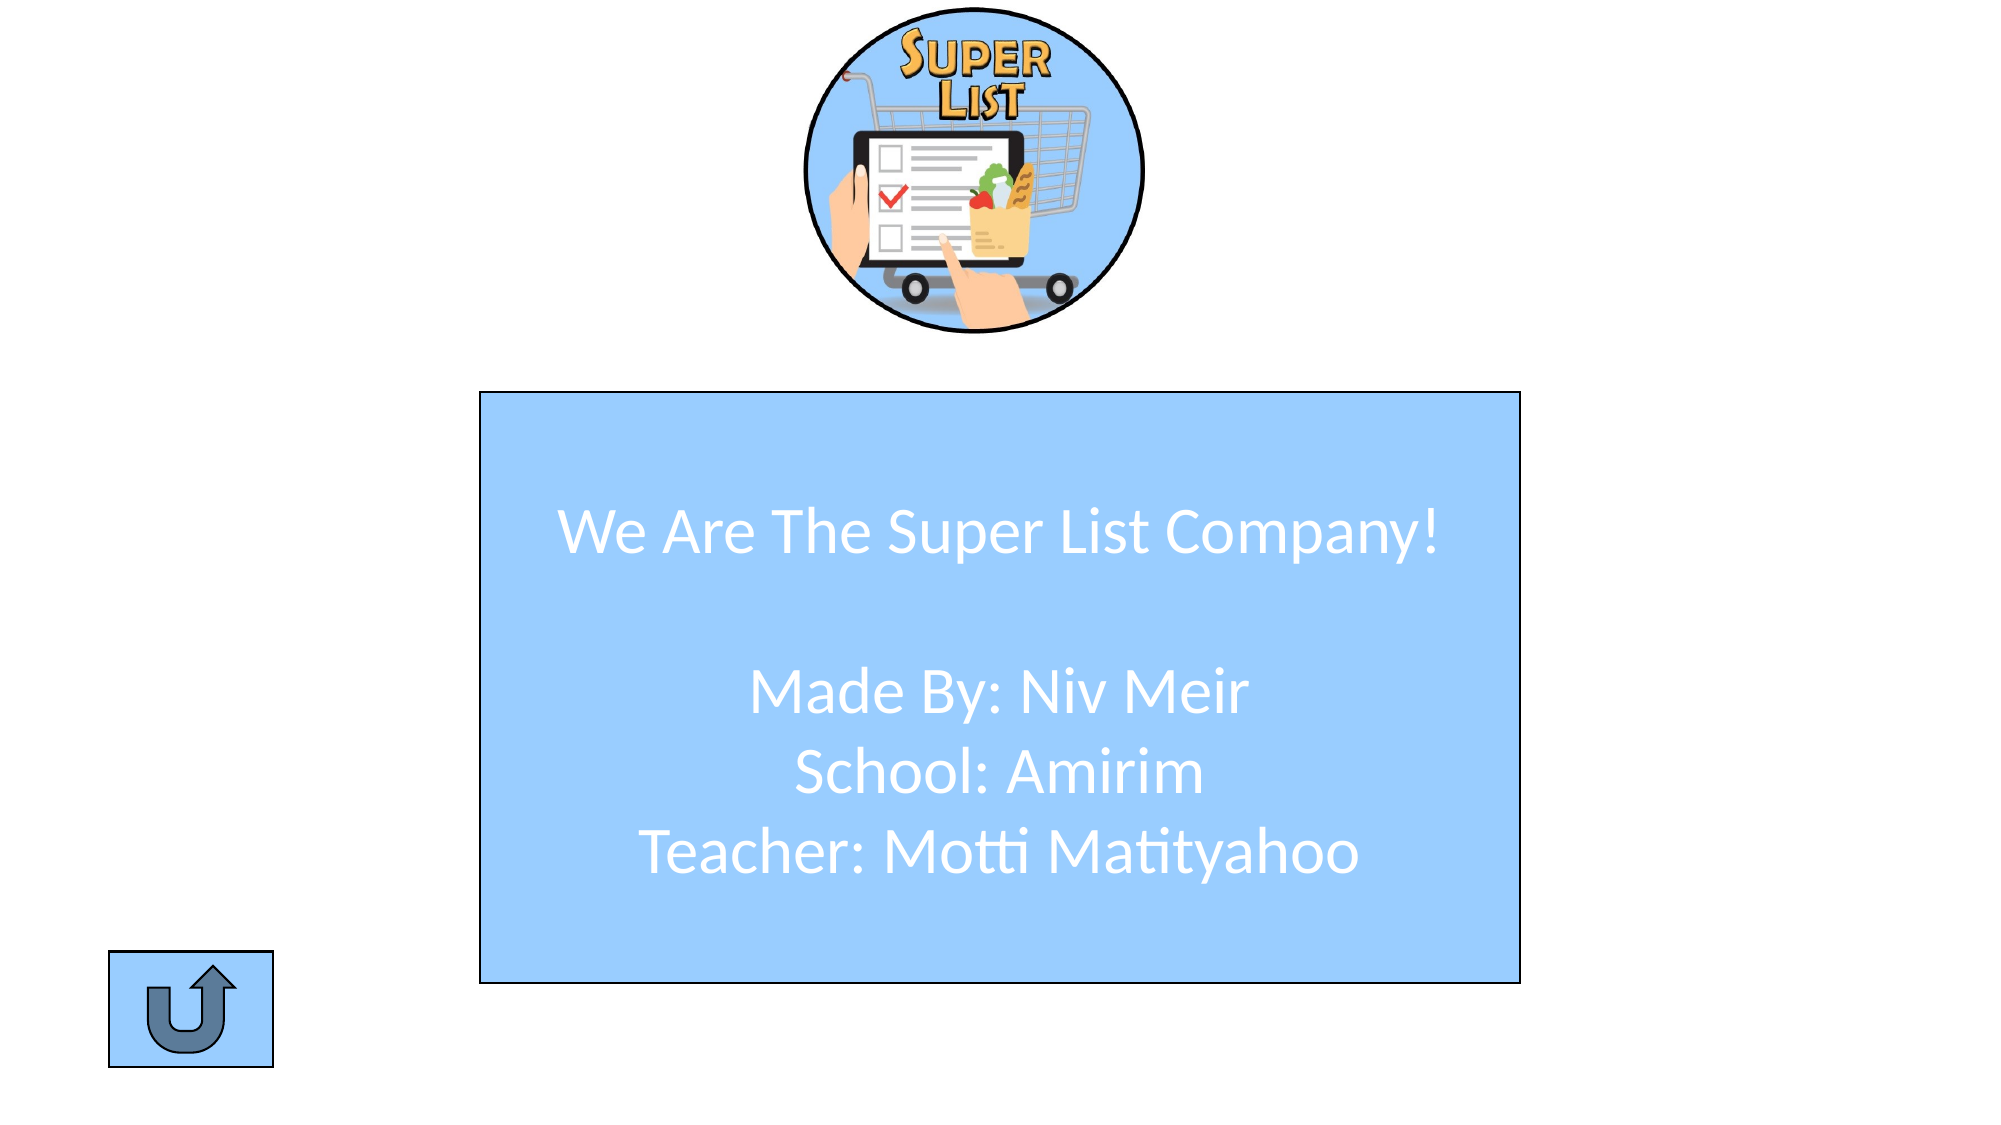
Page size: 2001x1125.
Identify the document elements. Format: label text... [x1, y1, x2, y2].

text_box [108, 950, 274, 1068]
text_box We Are The Super List Company! Made By: Niv Meir School: Amirim Teacher: Motti Matityahoo [479, 391, 1521, 984]
picture [778, 7, 1180, 339]
